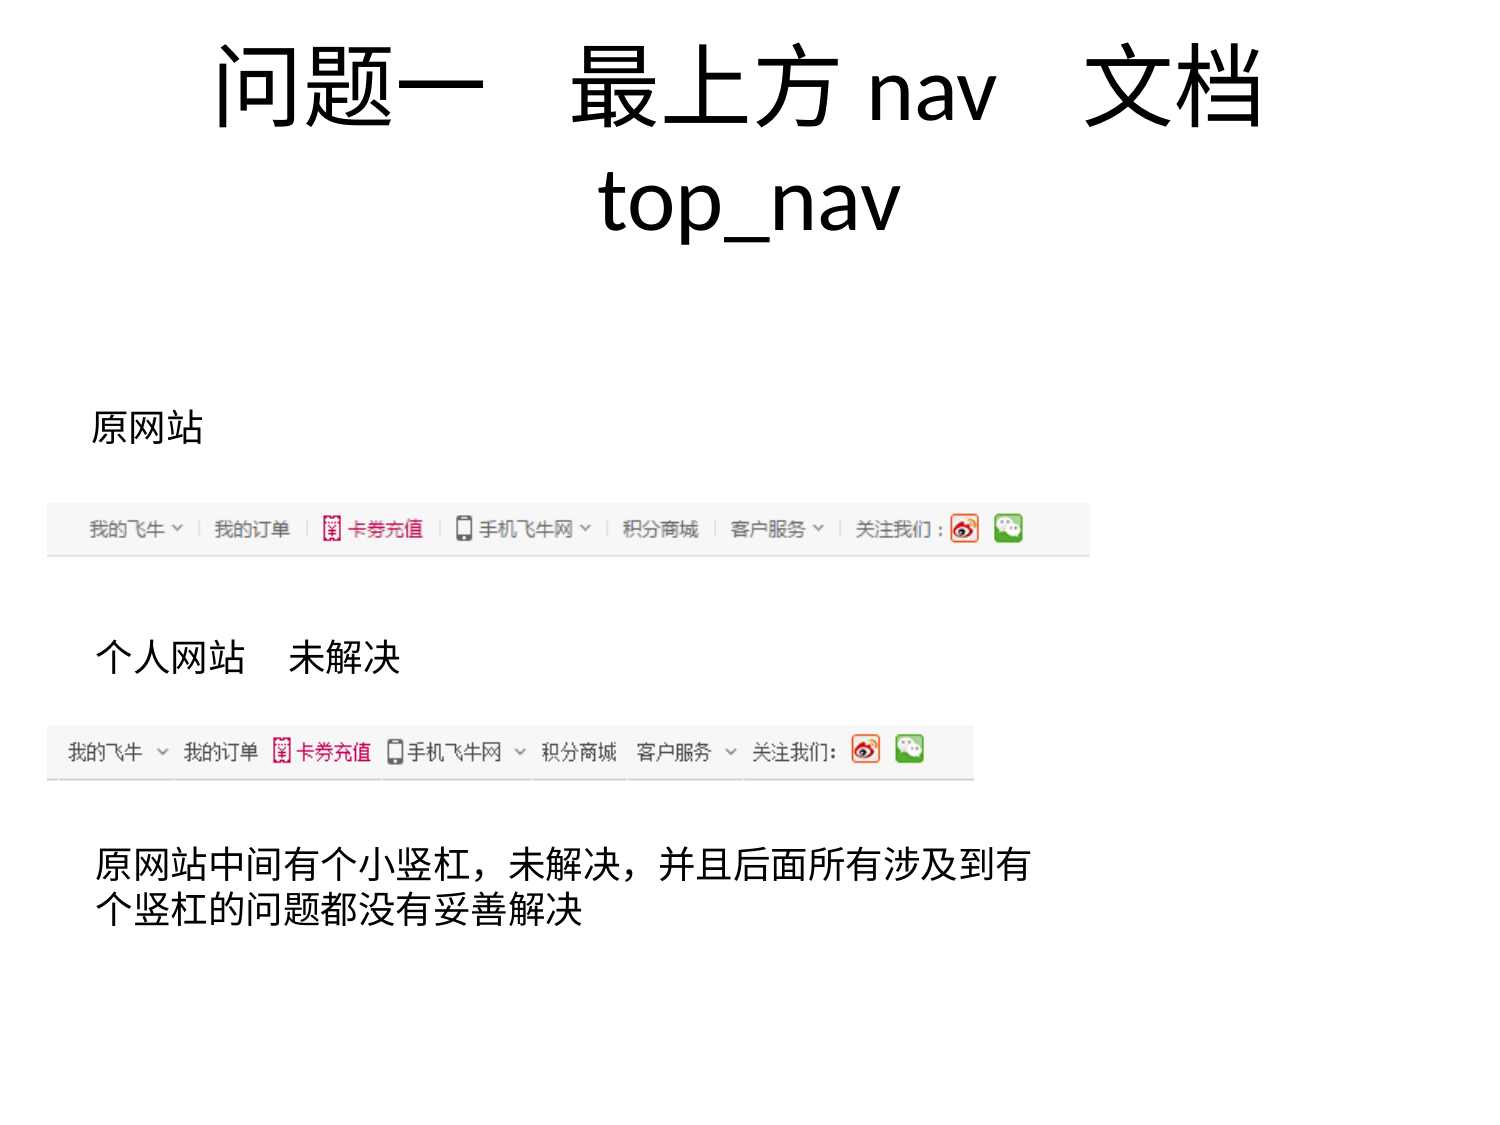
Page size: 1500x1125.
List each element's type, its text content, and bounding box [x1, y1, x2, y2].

picture [47, 503, 1090, 565]
title 问题一 最上方nav 文档top_nav [75, 45, 1425, 233]
text_box 原网站中间有个小竖杠，未解决，并且后面所有涉及到有个竖杠的问题都没有妥善解决 [81, 834, 1069, 939]
picture [47, 725, 975, 788]
text_box 个人网站 未解决 [81, 626, 660, 687]
text_box 原网站 [76, 396, 656, 457]
